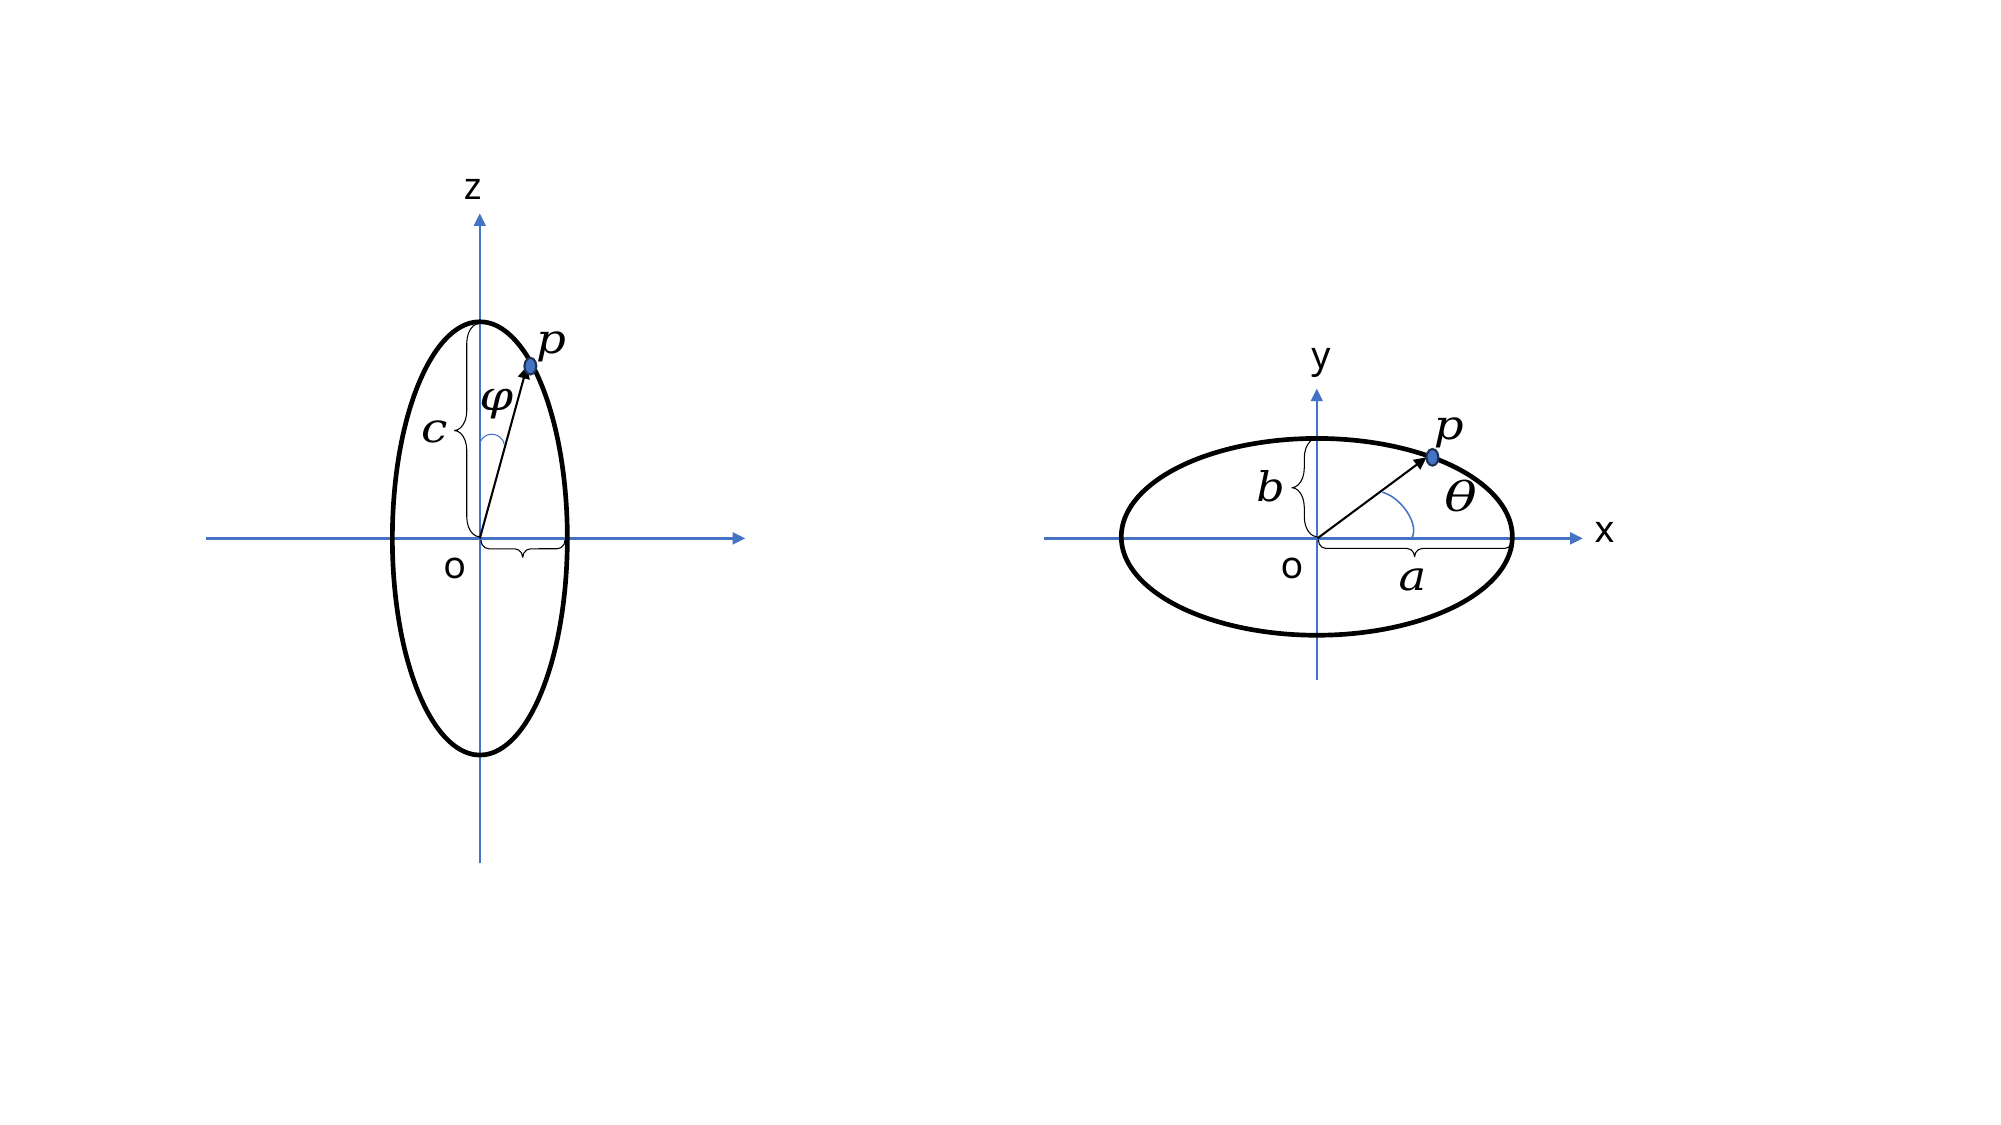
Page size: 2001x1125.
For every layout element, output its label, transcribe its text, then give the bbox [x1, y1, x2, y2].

text_box [1328, 539, 1513, 558]
text_box [480, 539, 569, 757]
text_box o [1265, 539, 1316, 594]
text_box [1317, 544, 1513, 637]
text_box [1291, 437, 1316, 533]
text_box [391, 539, 479, 757]
text_box [1317, 437, 1426, 457]
text_box o [428, 533, 479, 538]
text_box [1425, 447, 1440, 467]
text_box o [1265, 533, 1316, 538]
text_box [1120, 437, 1315, 538]
text_box [490, 539, 566, 558]
text_box x [1579, 497, 1641, 558]
text_box [528, 372, 569, 538]
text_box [479, 366, 528, 539]
text_box [454, 323, 479, 533]
text_box z [449, 154, 511, 214]
text_box [391, 320, 479, 538]
text_box o [480, 539, 490, 594]
text_box o [1317, 539, 1328, 594]
text_box [480, 320, 529, 366]
text_box y [1296, 324, 1358, 384]
text_box [1427, 459, 1514, 538]
text_box [523, 356, 538, 376]
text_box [1317, 457, 1427, 539]
text_box o [428, 539, 479, 594]
text_box [1120, 539, 1316, 637]
